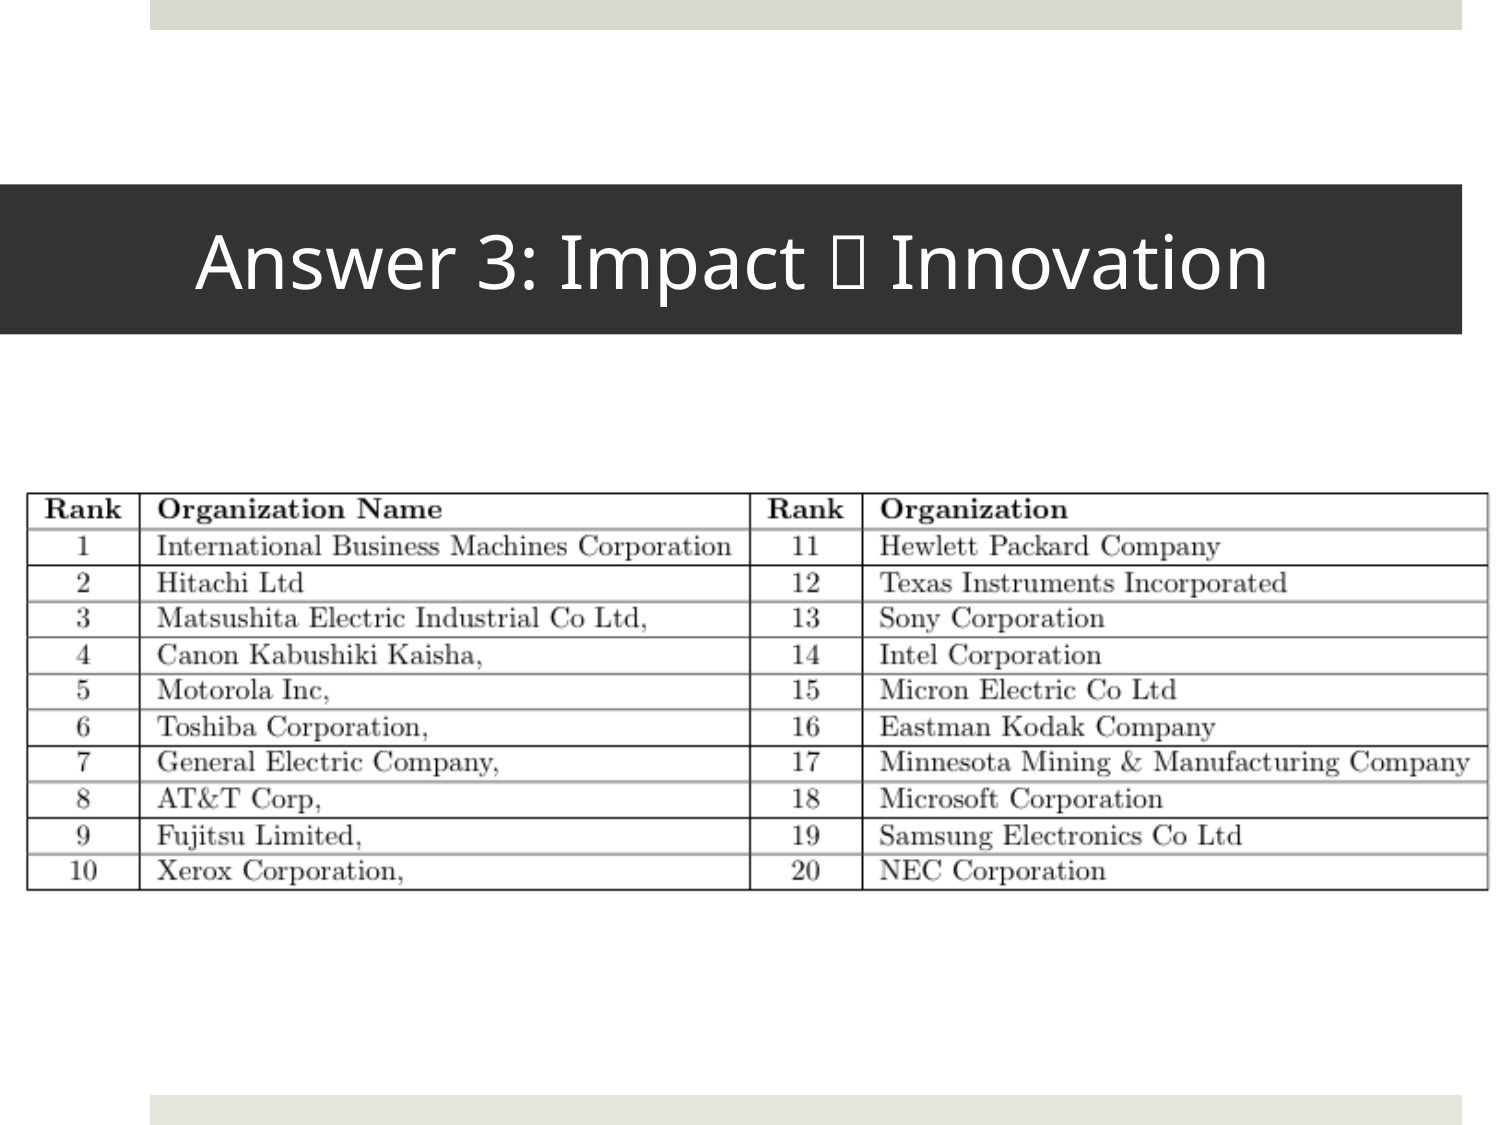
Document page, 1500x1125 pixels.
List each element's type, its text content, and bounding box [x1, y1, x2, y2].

title Answer 3: Impact  Innovation [0, 184, 1463, 335]
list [11, 333, 1500, 1053]
